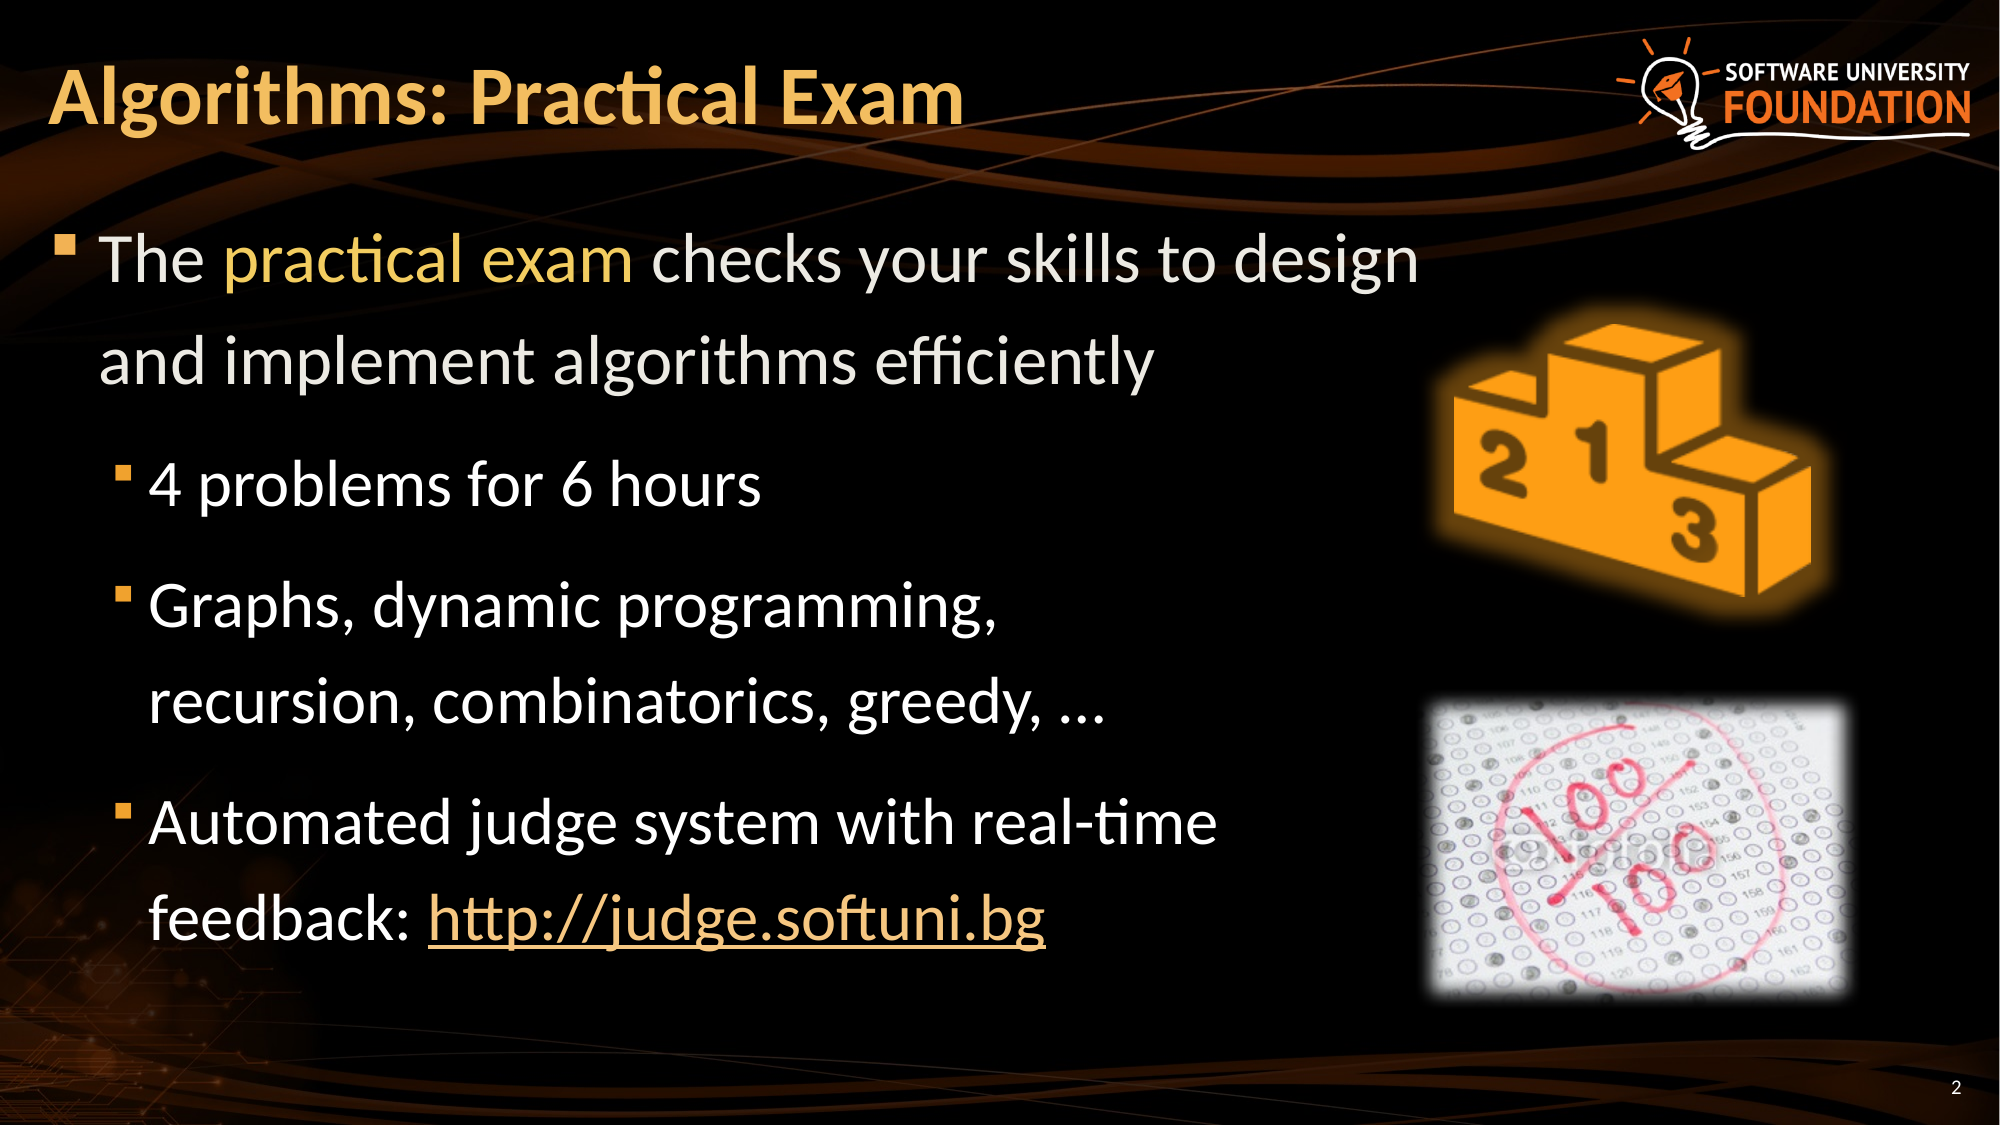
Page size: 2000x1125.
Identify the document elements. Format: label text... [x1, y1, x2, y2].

picture [0, 0, 2000, 1125]
title Algorithms: Practical Exam [30, 6, 1602, 189]
list The practical exam checks your skills to design and implement algorithms efficiently 4 problems for 6 hours Graphs, dynamic programming, recursion, combinatorics, greedy, … Automated judge system with real-time feedback: http://judge.softuni.bg [31, 188, 1968, 1103]
slide_number 2 [1433, 305, 1831, 618]
